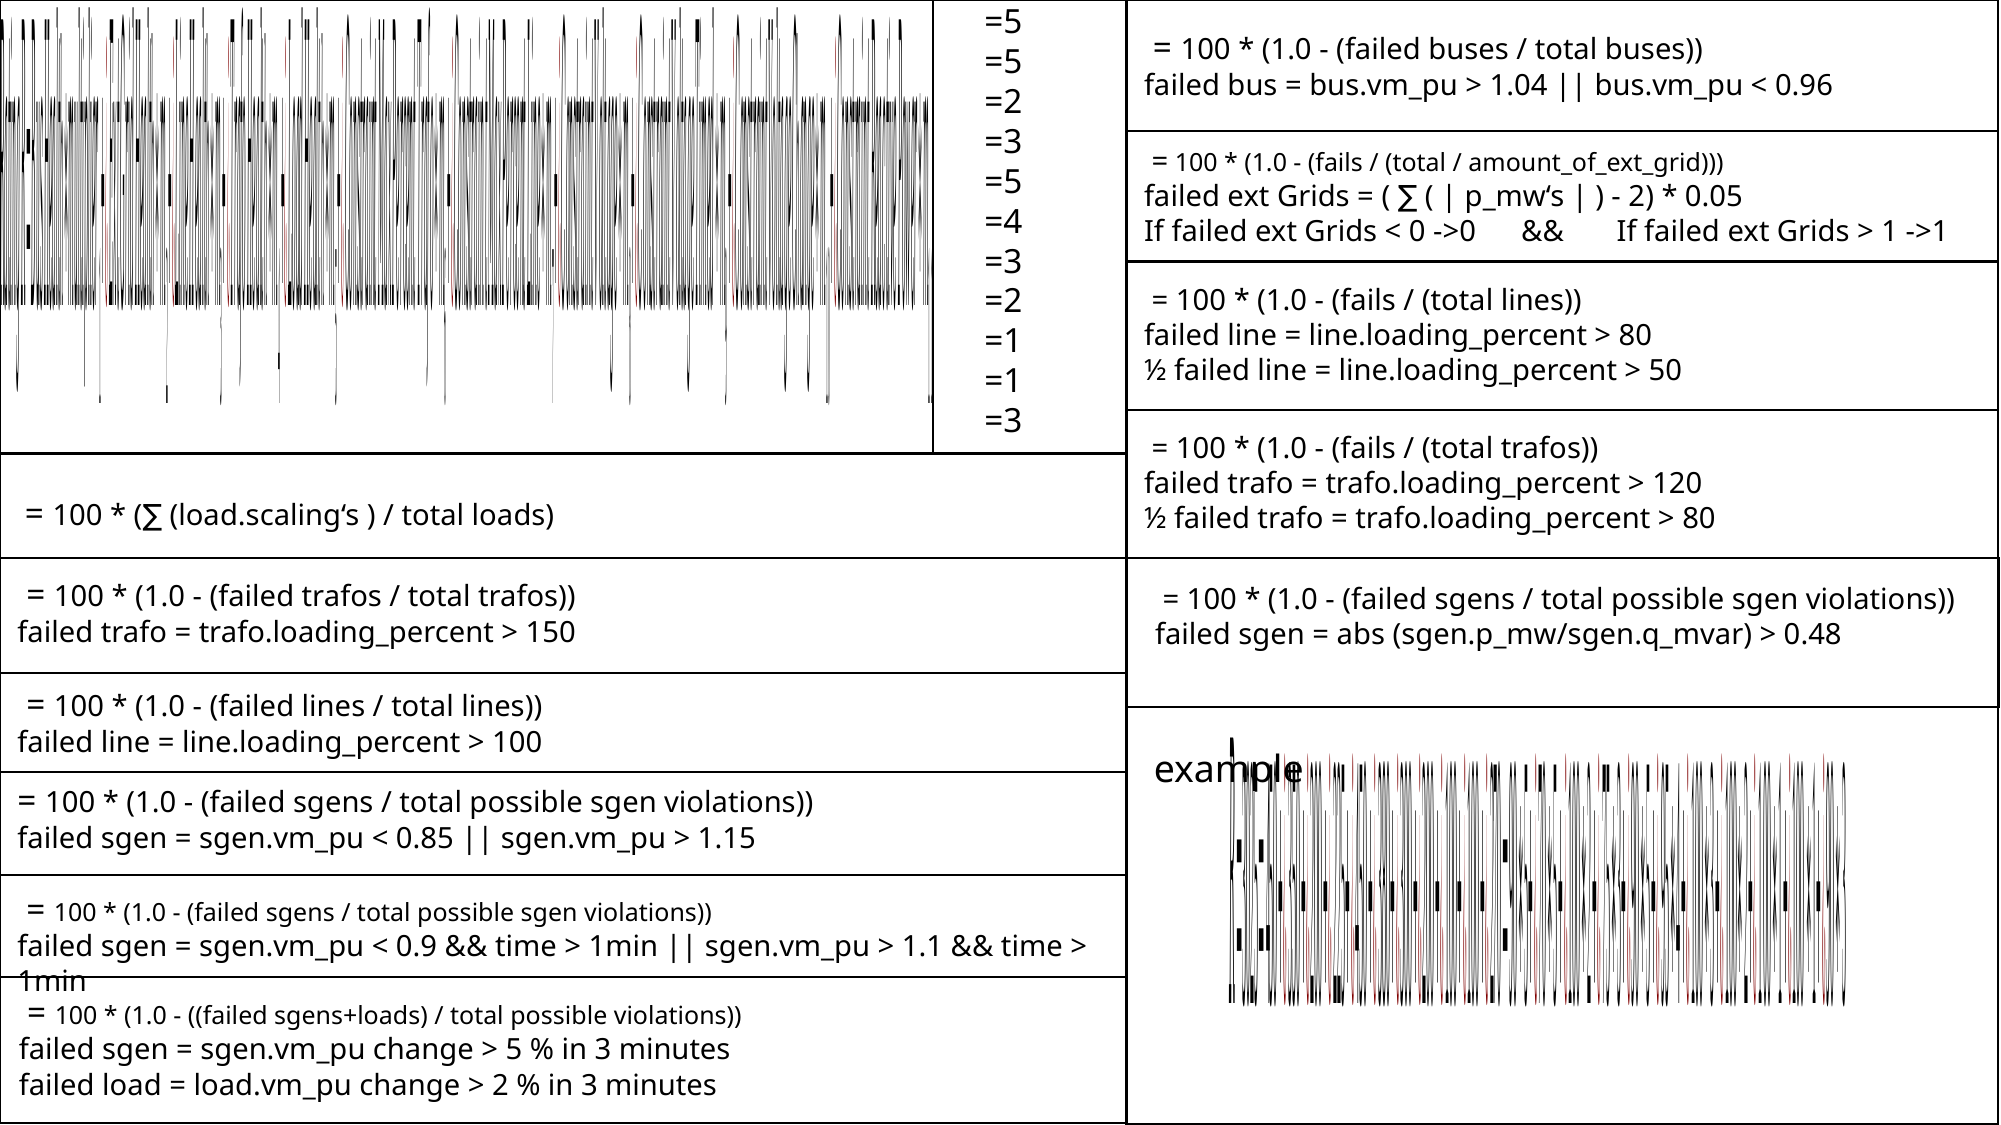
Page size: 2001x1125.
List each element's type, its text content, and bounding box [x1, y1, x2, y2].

text_box [0, 559, 1126, 672]
text_box [0, 976, 1127, 1124]
text_box example [1139, 737, 1319, 797]
text_box [0, 874, 1127, 976]
text_box [0, 452, 1127, 559]
text_box [1127, 0, 1999, 130]
text_box [1125, 261, 1999, 409]
text_box [1125, 708, 1999, 1125]
text_box [1125, 130, 1999, 261]
text_box [0, 672, 1127, 771]
text_box [1125, 409, 1999, 557]
text_box [0, 771, 1127, 874]
text_box [932, 0, 1127, 452]
text_box [1126, 557, 2000, 708]
text_box [0, 0, 932, 452]
